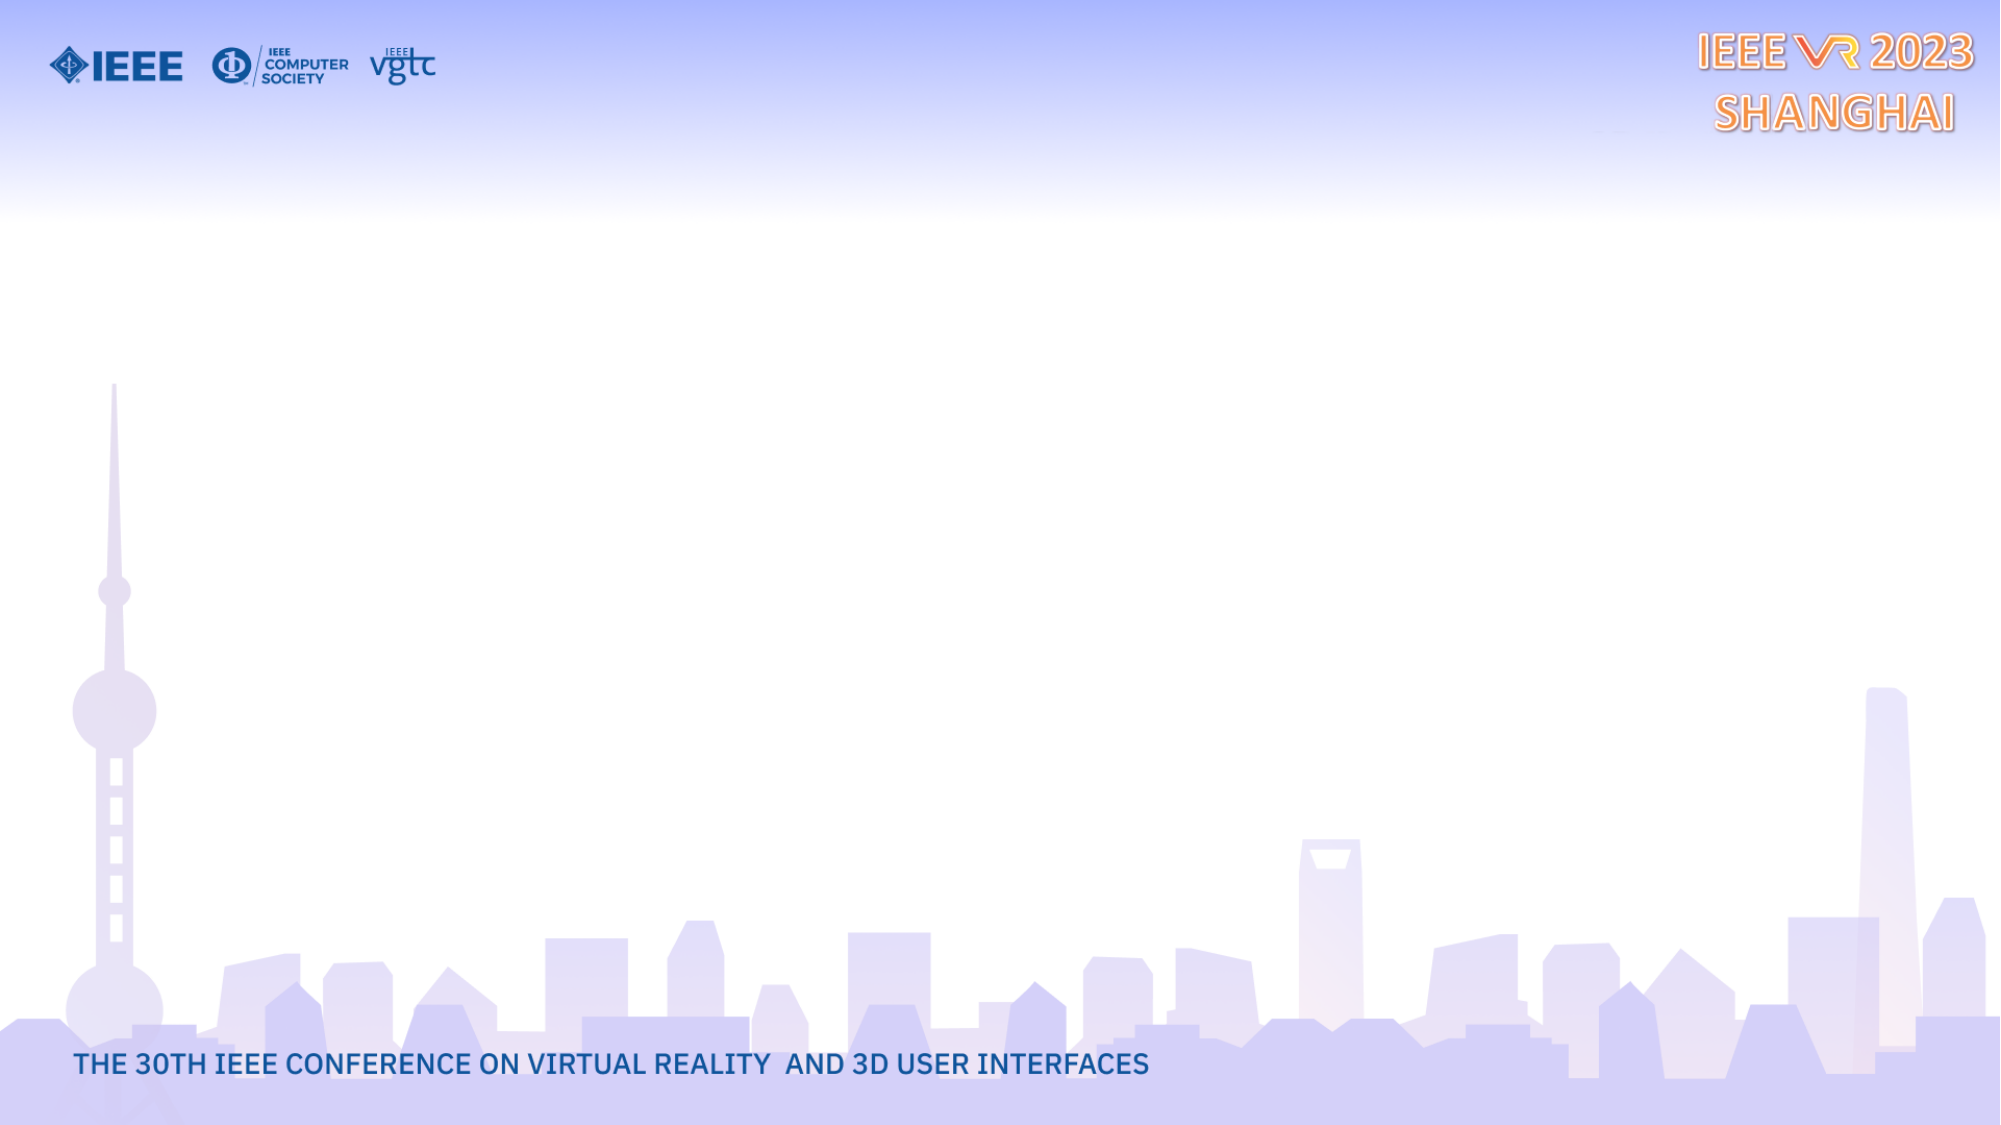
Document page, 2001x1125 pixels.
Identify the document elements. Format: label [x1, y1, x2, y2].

list [0, 0, 2000, 1125]
